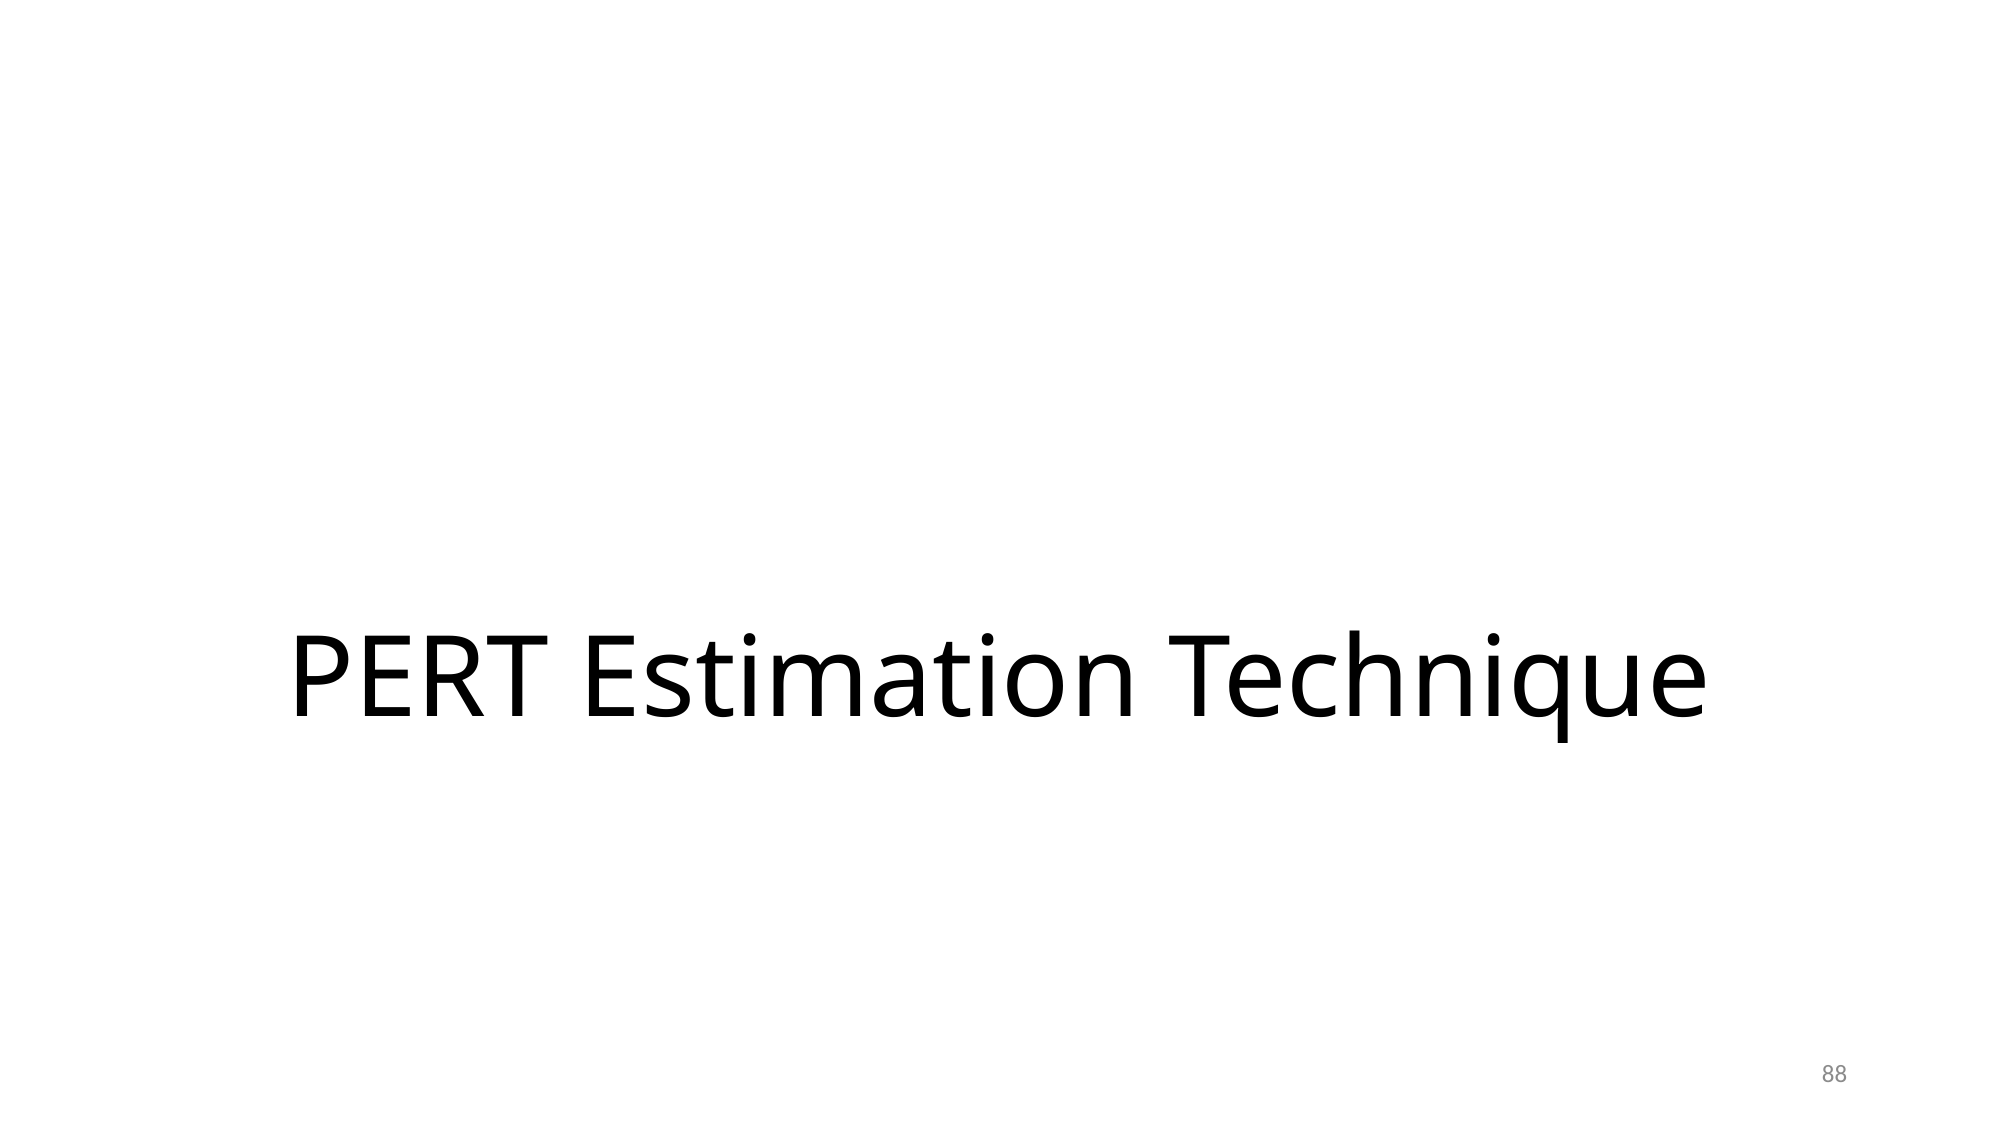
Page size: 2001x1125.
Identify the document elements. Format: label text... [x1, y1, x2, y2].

slide_number 88 [1412, 1042, 1863, 1103]
title PERT Estimation Technique [136, 280, 1862, 749]
